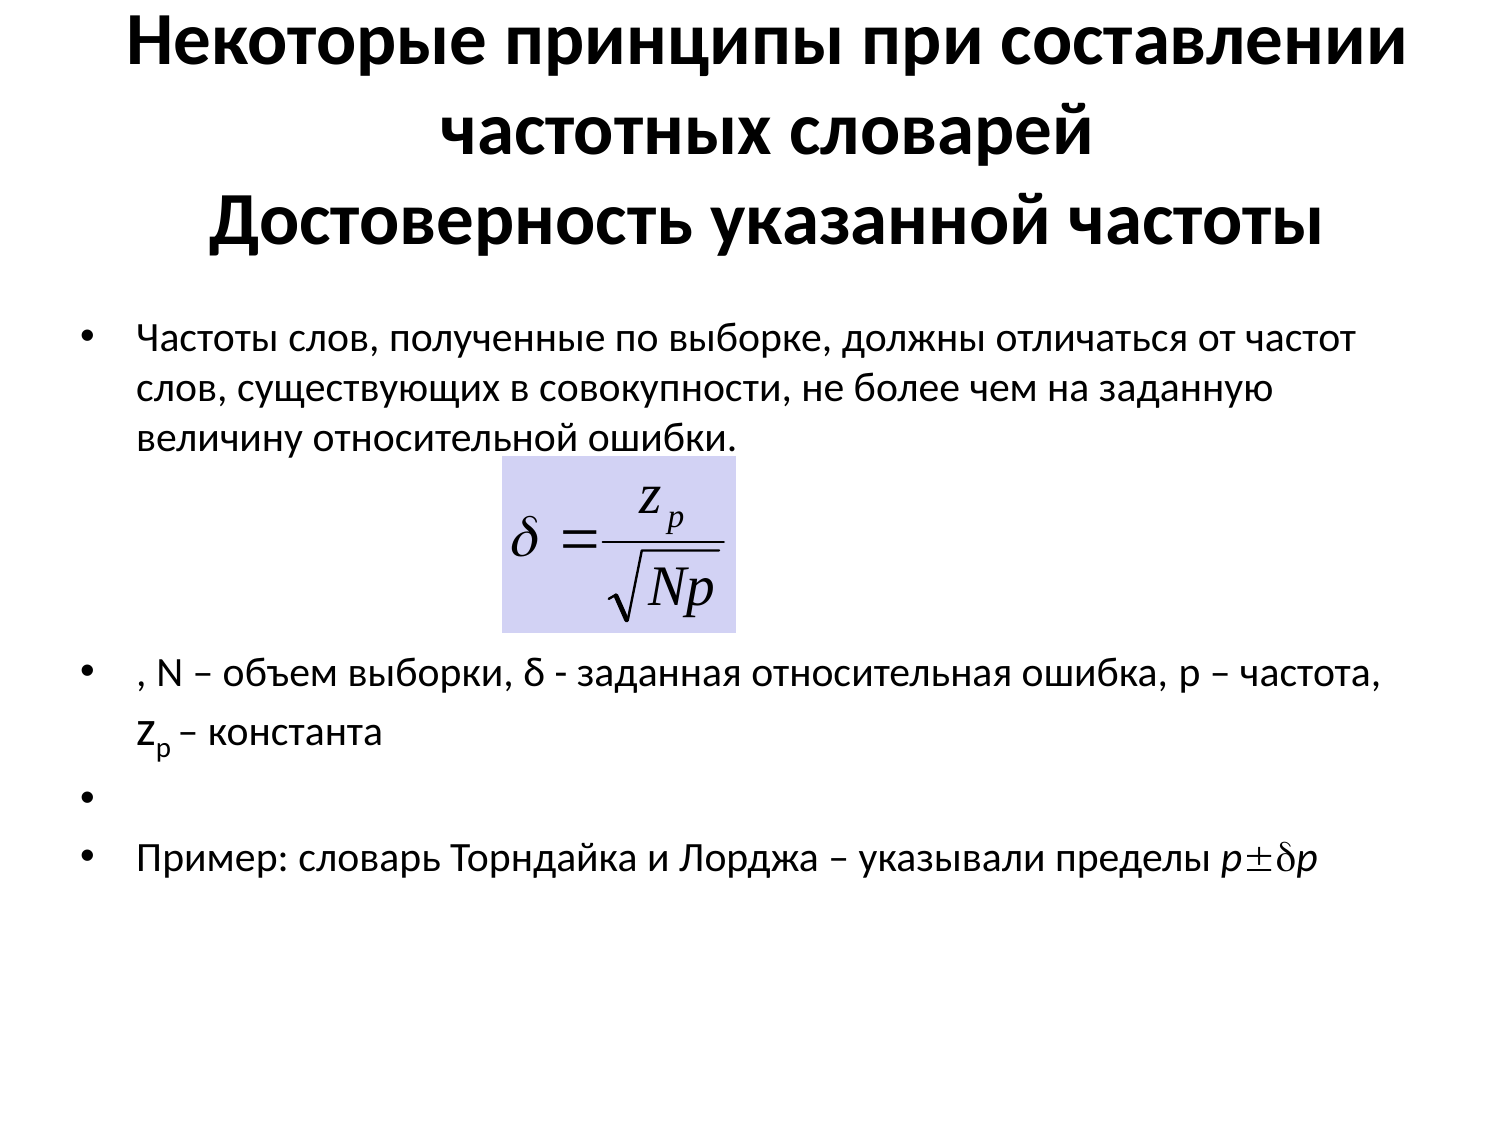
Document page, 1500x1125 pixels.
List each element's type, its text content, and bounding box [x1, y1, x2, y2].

title Некоторые принципы при составлении частотных словарей Достоверность указанной частоты [64, 30, 1471, 219]
list Частоты слов, полученные по выборке, должны отличаться от частот слов, существующих в совокупности, не более чем на заданную величину относительной ошибки. , N – объем выборки, δ - заданная относительная ошибка, p – частота, zp – константа Пример: словарь Торндайка и Лорджа – указывали пределы pp [64, 302, 1415, 1046]
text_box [501, 455, 736, 633]
